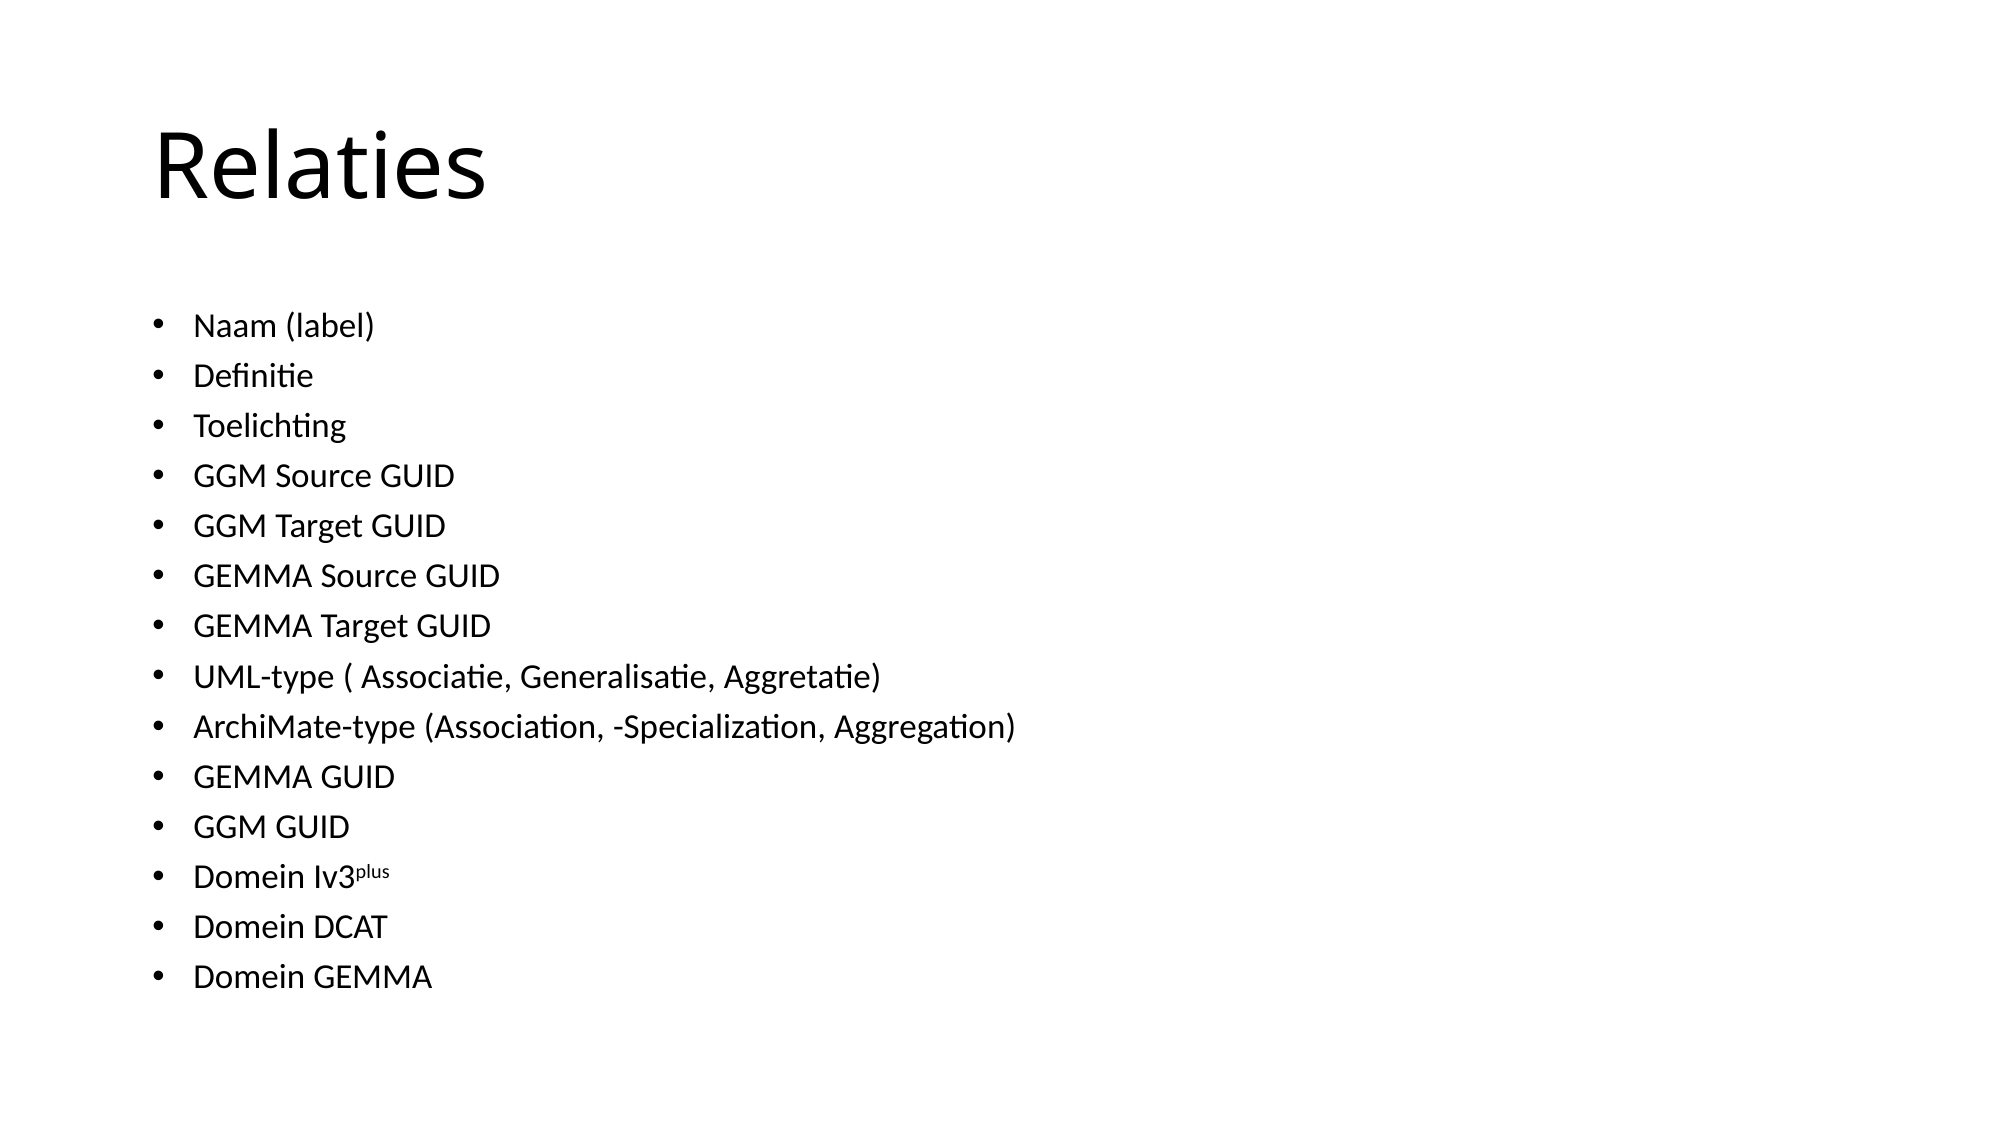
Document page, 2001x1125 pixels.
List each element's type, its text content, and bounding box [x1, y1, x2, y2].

title Relaties [137, 59, 1863, 278]
list Naam (label) Definitie Toelichting GGM Source GUID GGM Target GUID GEMMA Source GUID GEMMA Target GUID UML-type ( Associatie, Generalisatie, Aggretatie) ArchiMate-type (Association, -Specialization, Aggregation) GEMMA GUID GGM GUID Domein Iv3plus Domein DCAT Domein GEMMA [137, 299, 1863, 1014]
